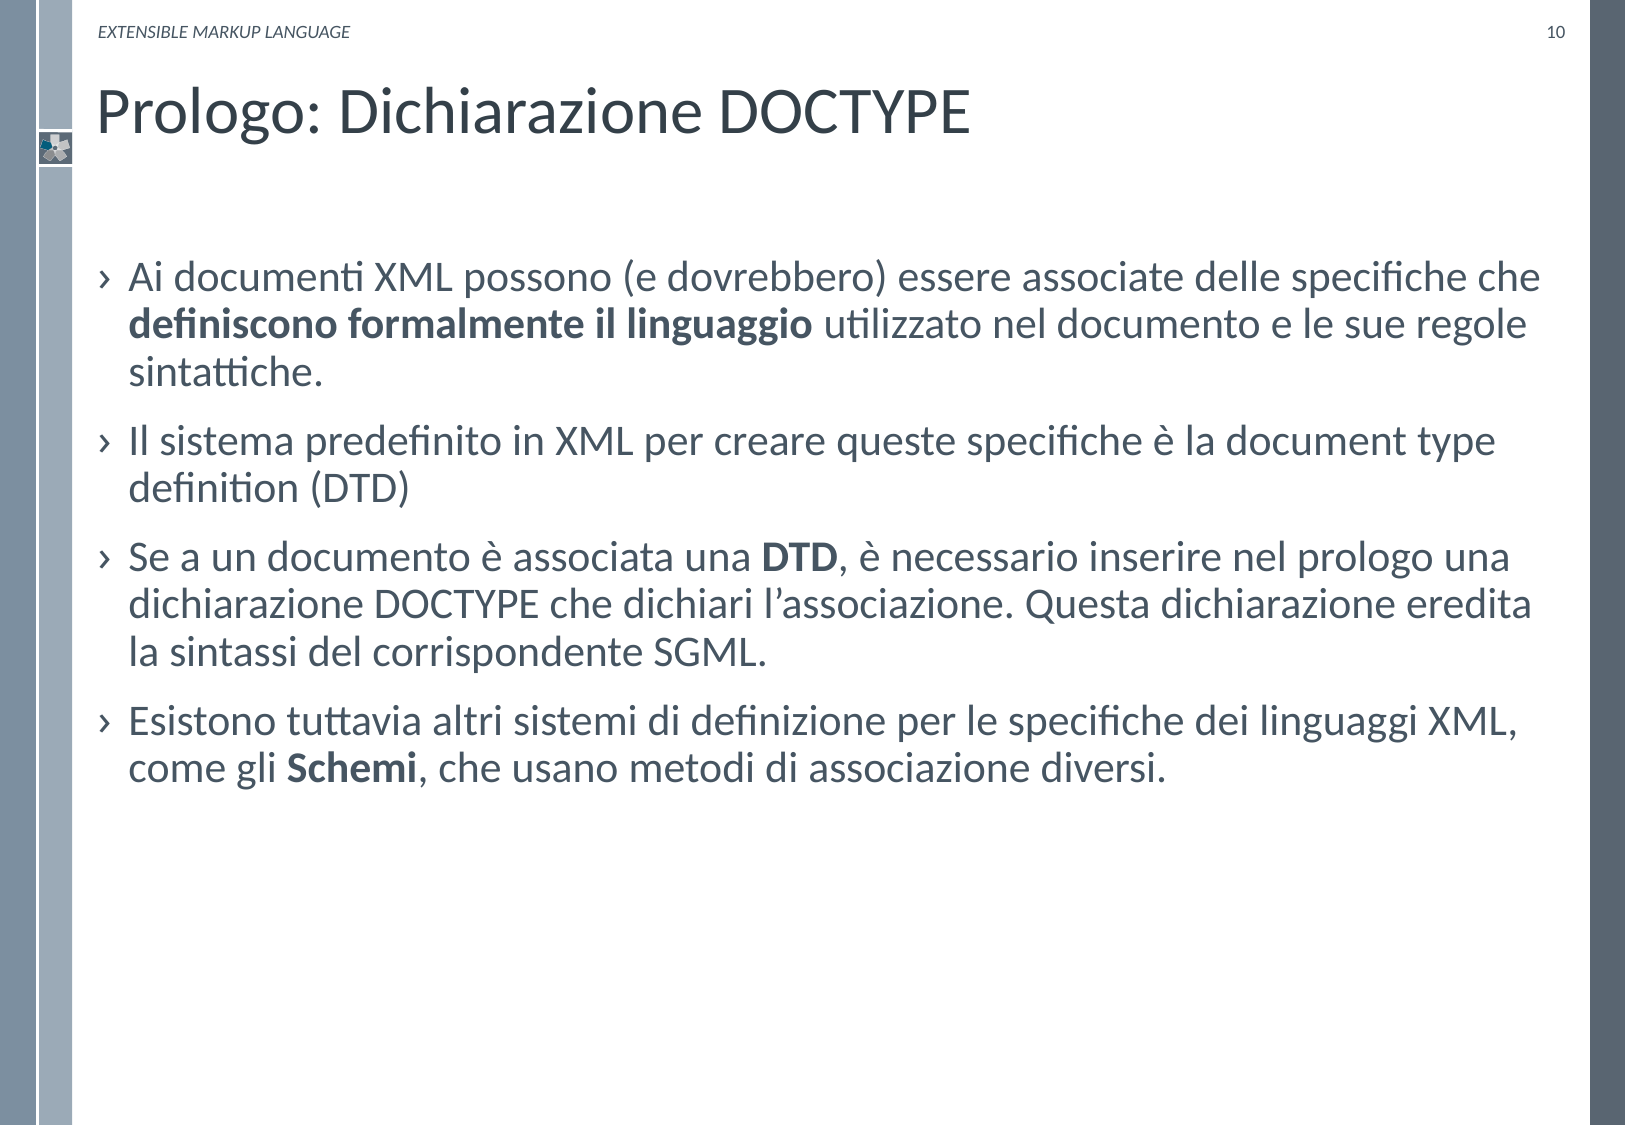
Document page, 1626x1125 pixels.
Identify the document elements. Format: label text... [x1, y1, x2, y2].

footer eXtensible Markup Language [82, 8, 613, 55]
picture [40, 134, 70, 161]
list Ai documenti XML possono (e dovrebbero) essere associate delle specifiche che definiscono formalmente il linguaggio utilizzato nel documento e le sue regole sintattiche. Il sistema predefinito in XML per creare queste specifiche è la document type definition (DTD) Se a un documento è associata una DTD, è necessario inserire nel prologo una dichiarazione DOCTYPE che dichiari l’associazione. Questa dichiarazione eredita la sintassi del corrispondente SGML. Esistono tuttavia altri sistemi di definizione per le specifiche dei linguaggi XML, come gli Schemi, che usano metodi di associazione diversi. [82, 246, 1581, 1106]
title Prologo: Dichiarazione DOCTYPE [81, 68, 1581, 233]
slide_number 10 [1484, 8, 1581, 55]
